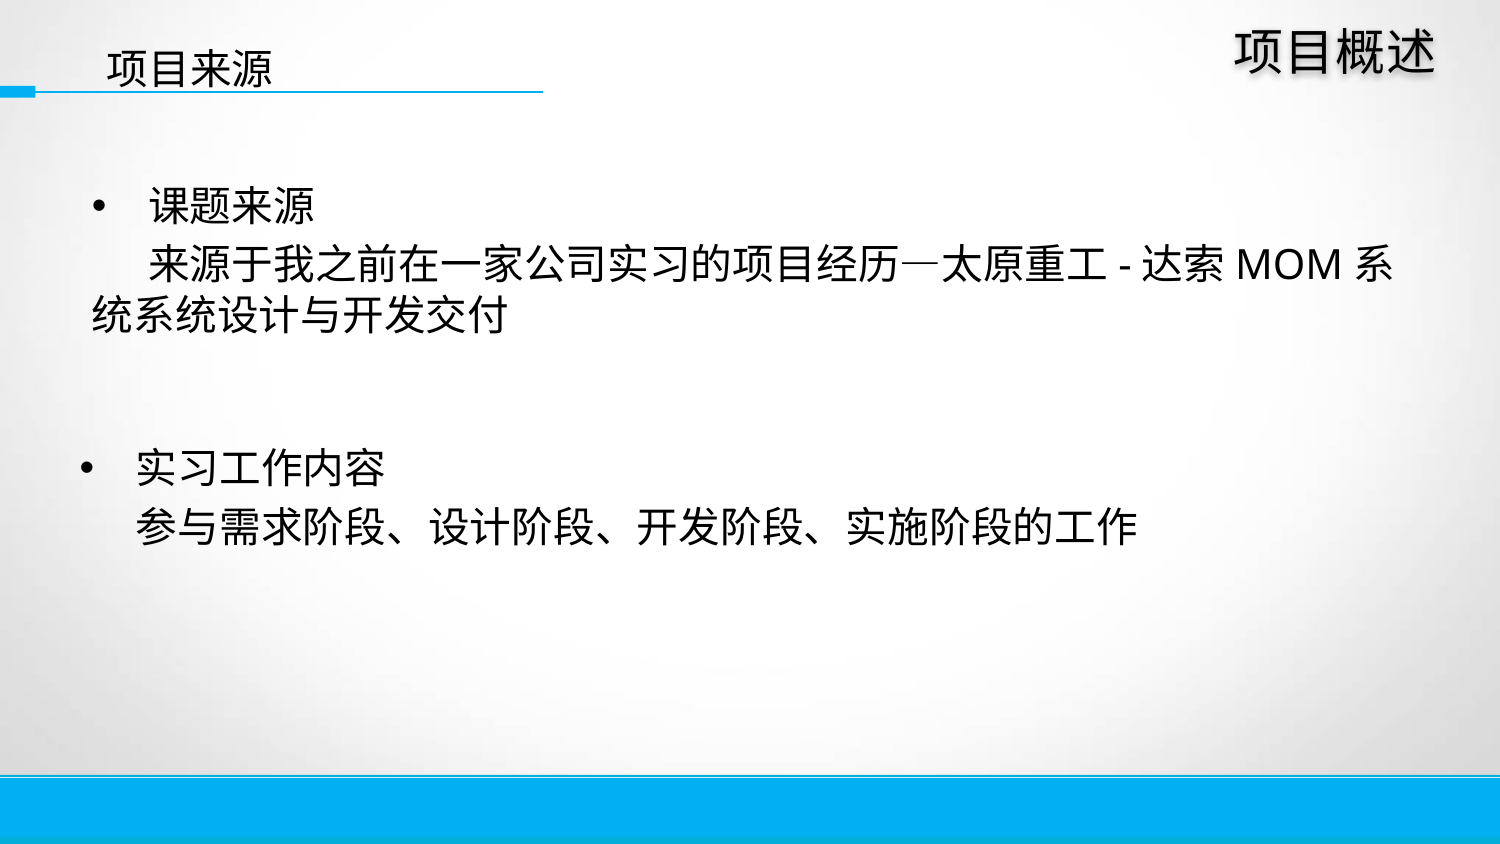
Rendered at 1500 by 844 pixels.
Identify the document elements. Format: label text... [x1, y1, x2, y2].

text_box 项目来源 [91, 31, 512, 91]
text_box 实习工作内容 参与需求阶段、设计阶段、开发阶段、实施阶段的工作 [64, 434, 1415, 647]
text_box [0, 778, 1500, 837]
text_box [0, 85, 36, 98]
picture [0, 0, 1500, 774]
list 课题来源 来源于我之前在一家公司实习的项目经历—太原重工-达索MOM系统系统设计与开发交付 [76, 172, 1425, 363]
text_box 项目概述 [1169, 9, 1500, 92]
